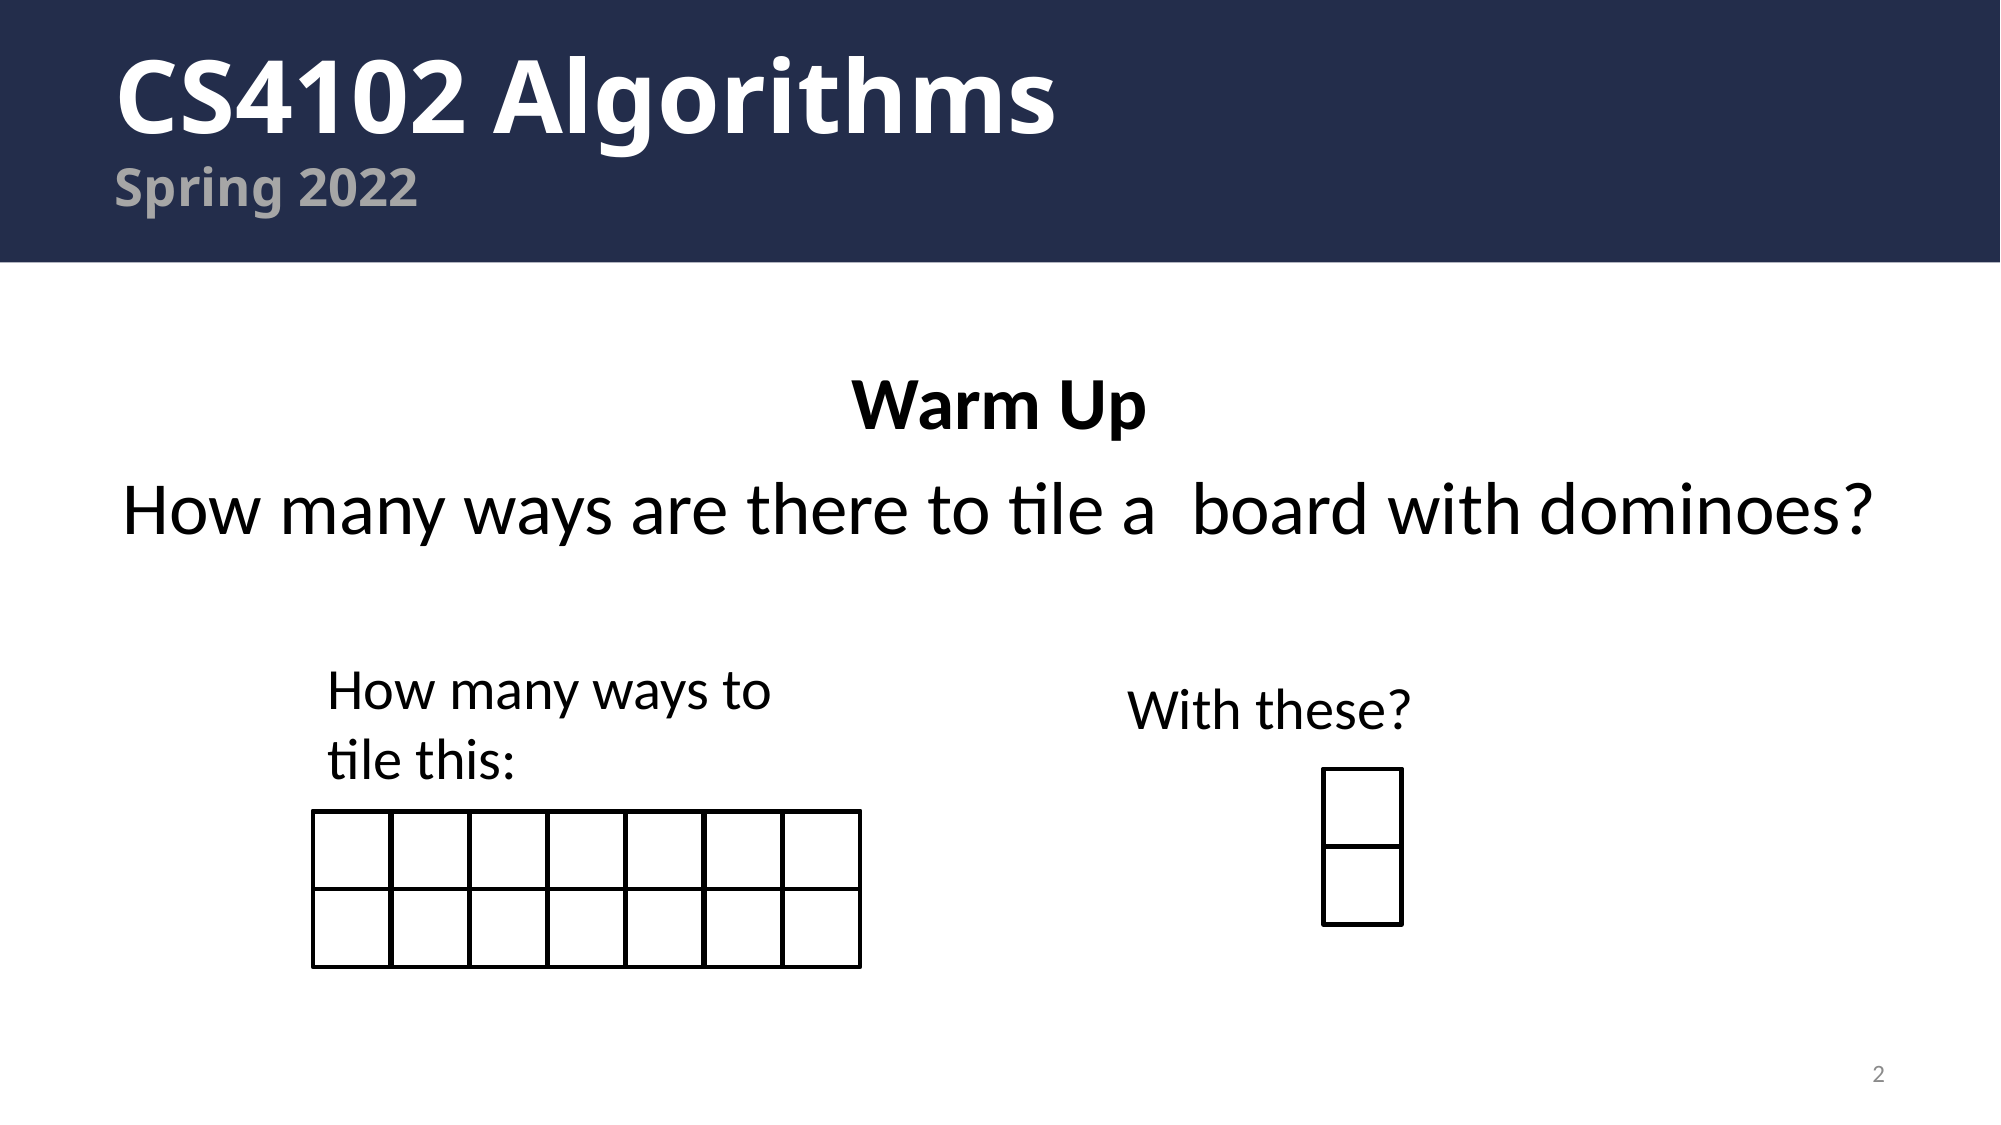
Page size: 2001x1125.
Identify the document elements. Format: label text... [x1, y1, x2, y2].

text_box How many ways to tile this: [312, 643, 813, 799]
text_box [1323, 768, 1402, 925]
title CS4102 Algorithms Spring 2022 [99, 24, 1900, 225]
text_box With these? [1112, 664, 1613, 749]
slide_number 2 [1433, 1042, 1900, 1103]
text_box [312, 810, 861, 968]
